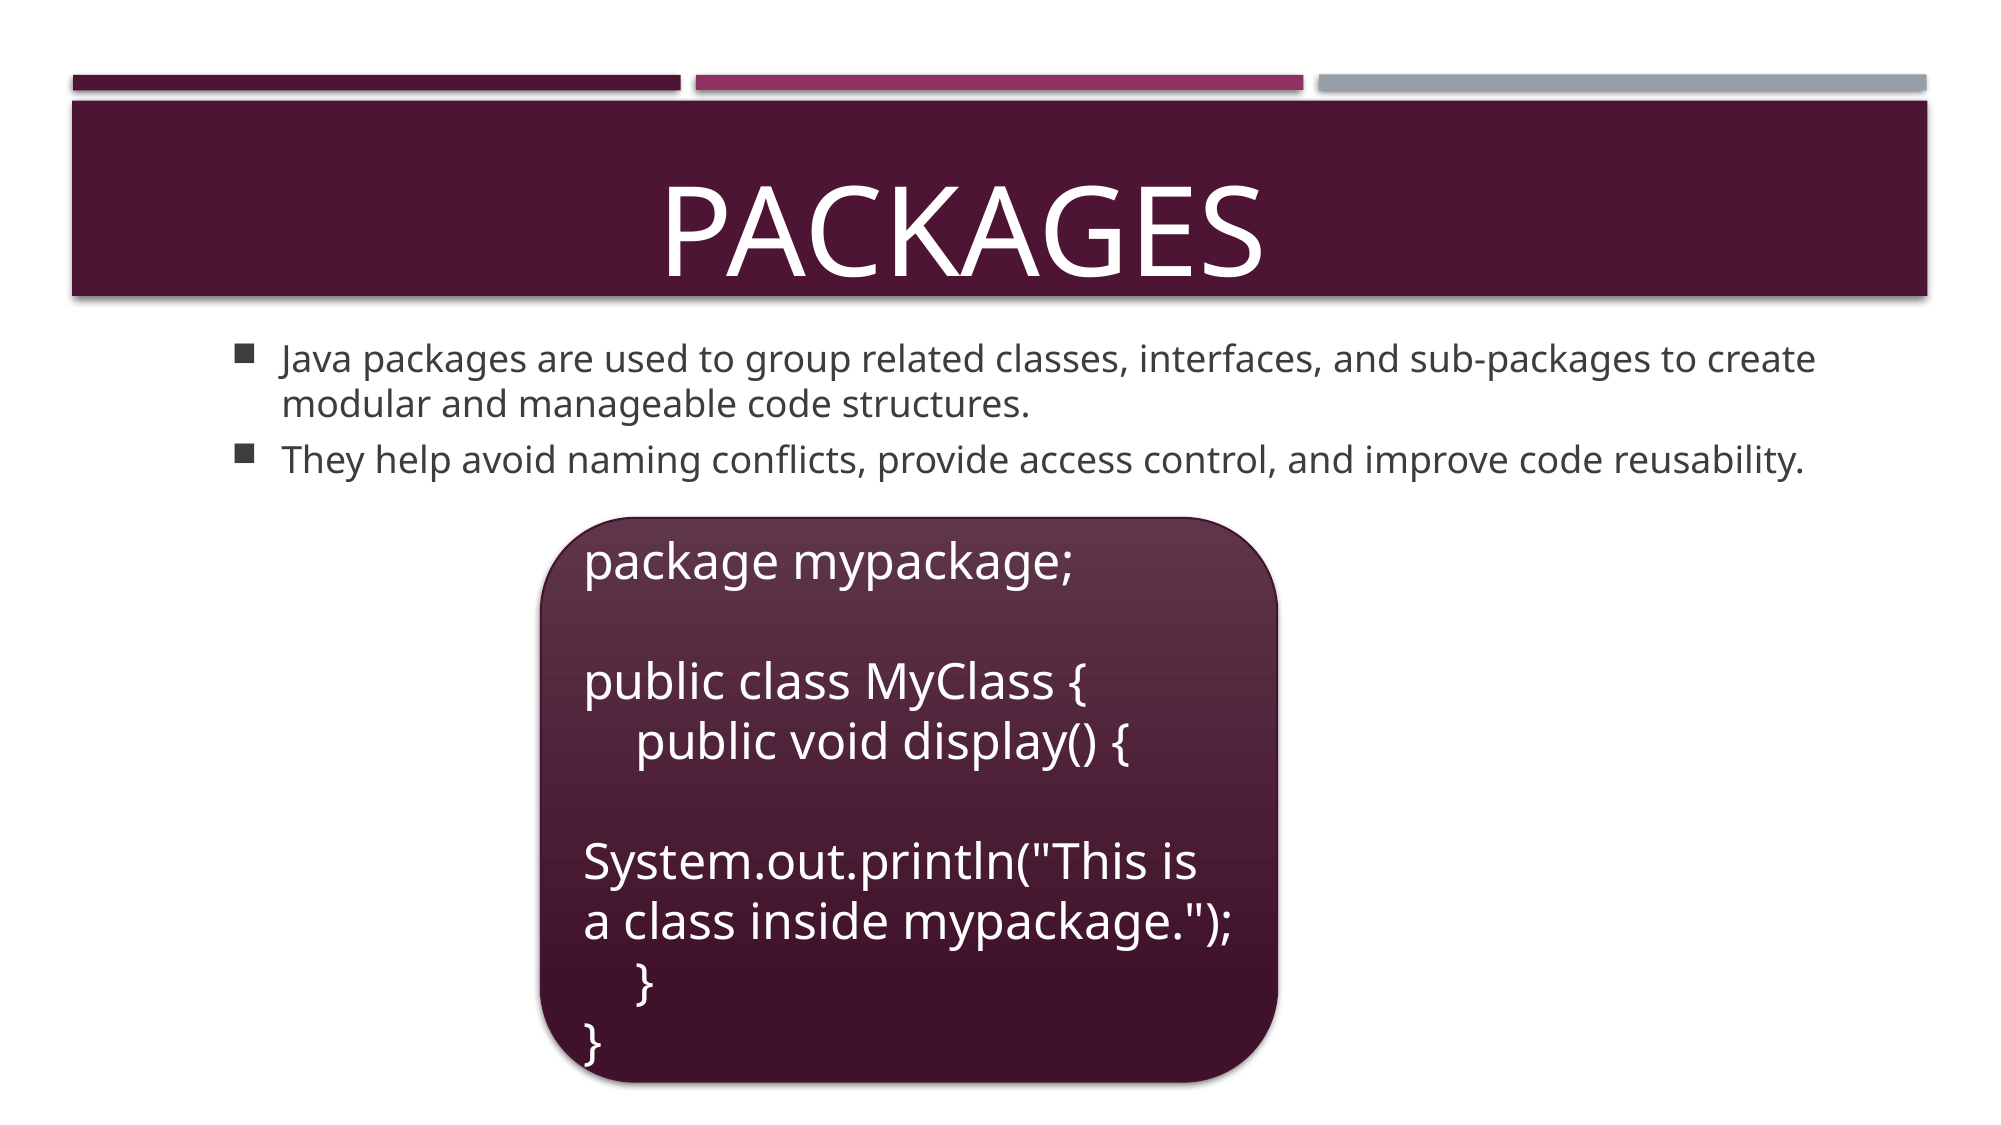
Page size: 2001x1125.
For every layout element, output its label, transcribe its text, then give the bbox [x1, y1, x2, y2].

title PACKAGES [642, 120, 2000, 310]
list Java packages are used to group related classes, interfaces, and sub-packages to create modular and manageable code structures. They help avoid naming conflicts, provide access control, and improve code reusability. [216, 188, 1850, 627]
text_box package mypackage; public class MyClass { public void display() { System.out.println("This is a class inside mypackage."); } } [539, 516, 1279, 1083]
